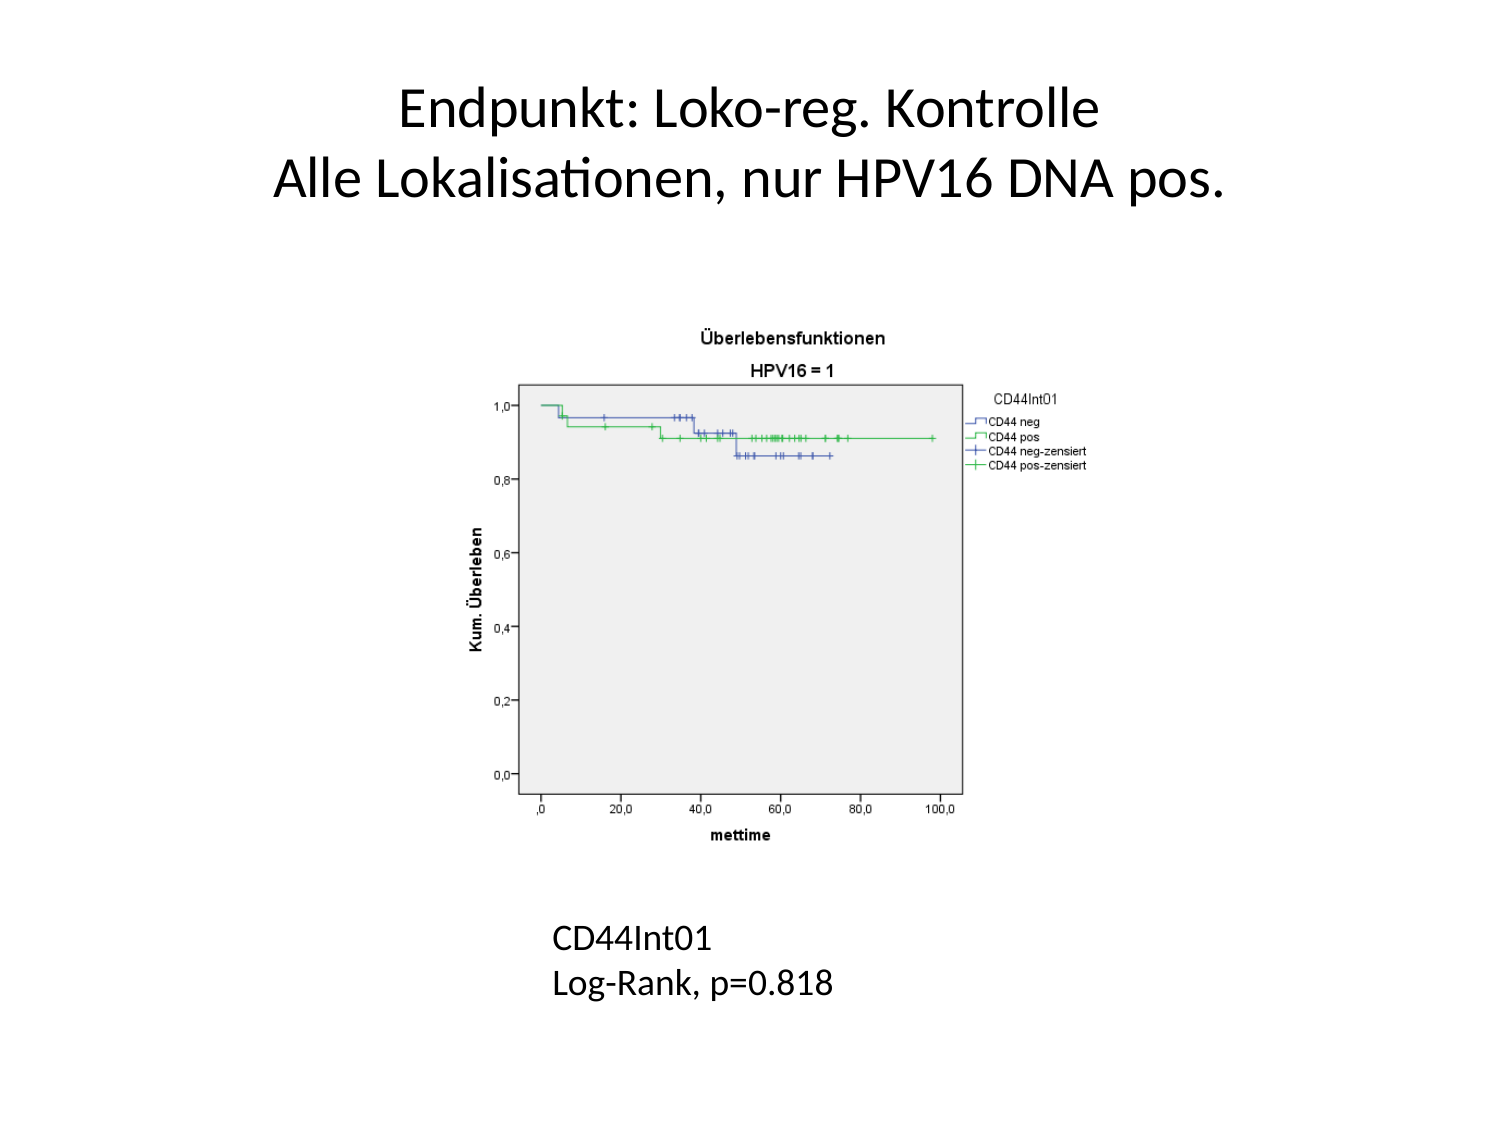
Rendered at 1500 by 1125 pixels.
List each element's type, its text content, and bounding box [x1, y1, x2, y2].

text_box Endpunkt: Loko-reg. Kontrolle Alle Lokalisationen, nur HPV16 DNA pos. [74, 45, 1425, 233]
text_box CD44Int01 Log-Rank, p=0.818 [537, 905, 1244, 1010]
picture [452, 314, 1134, 859]
